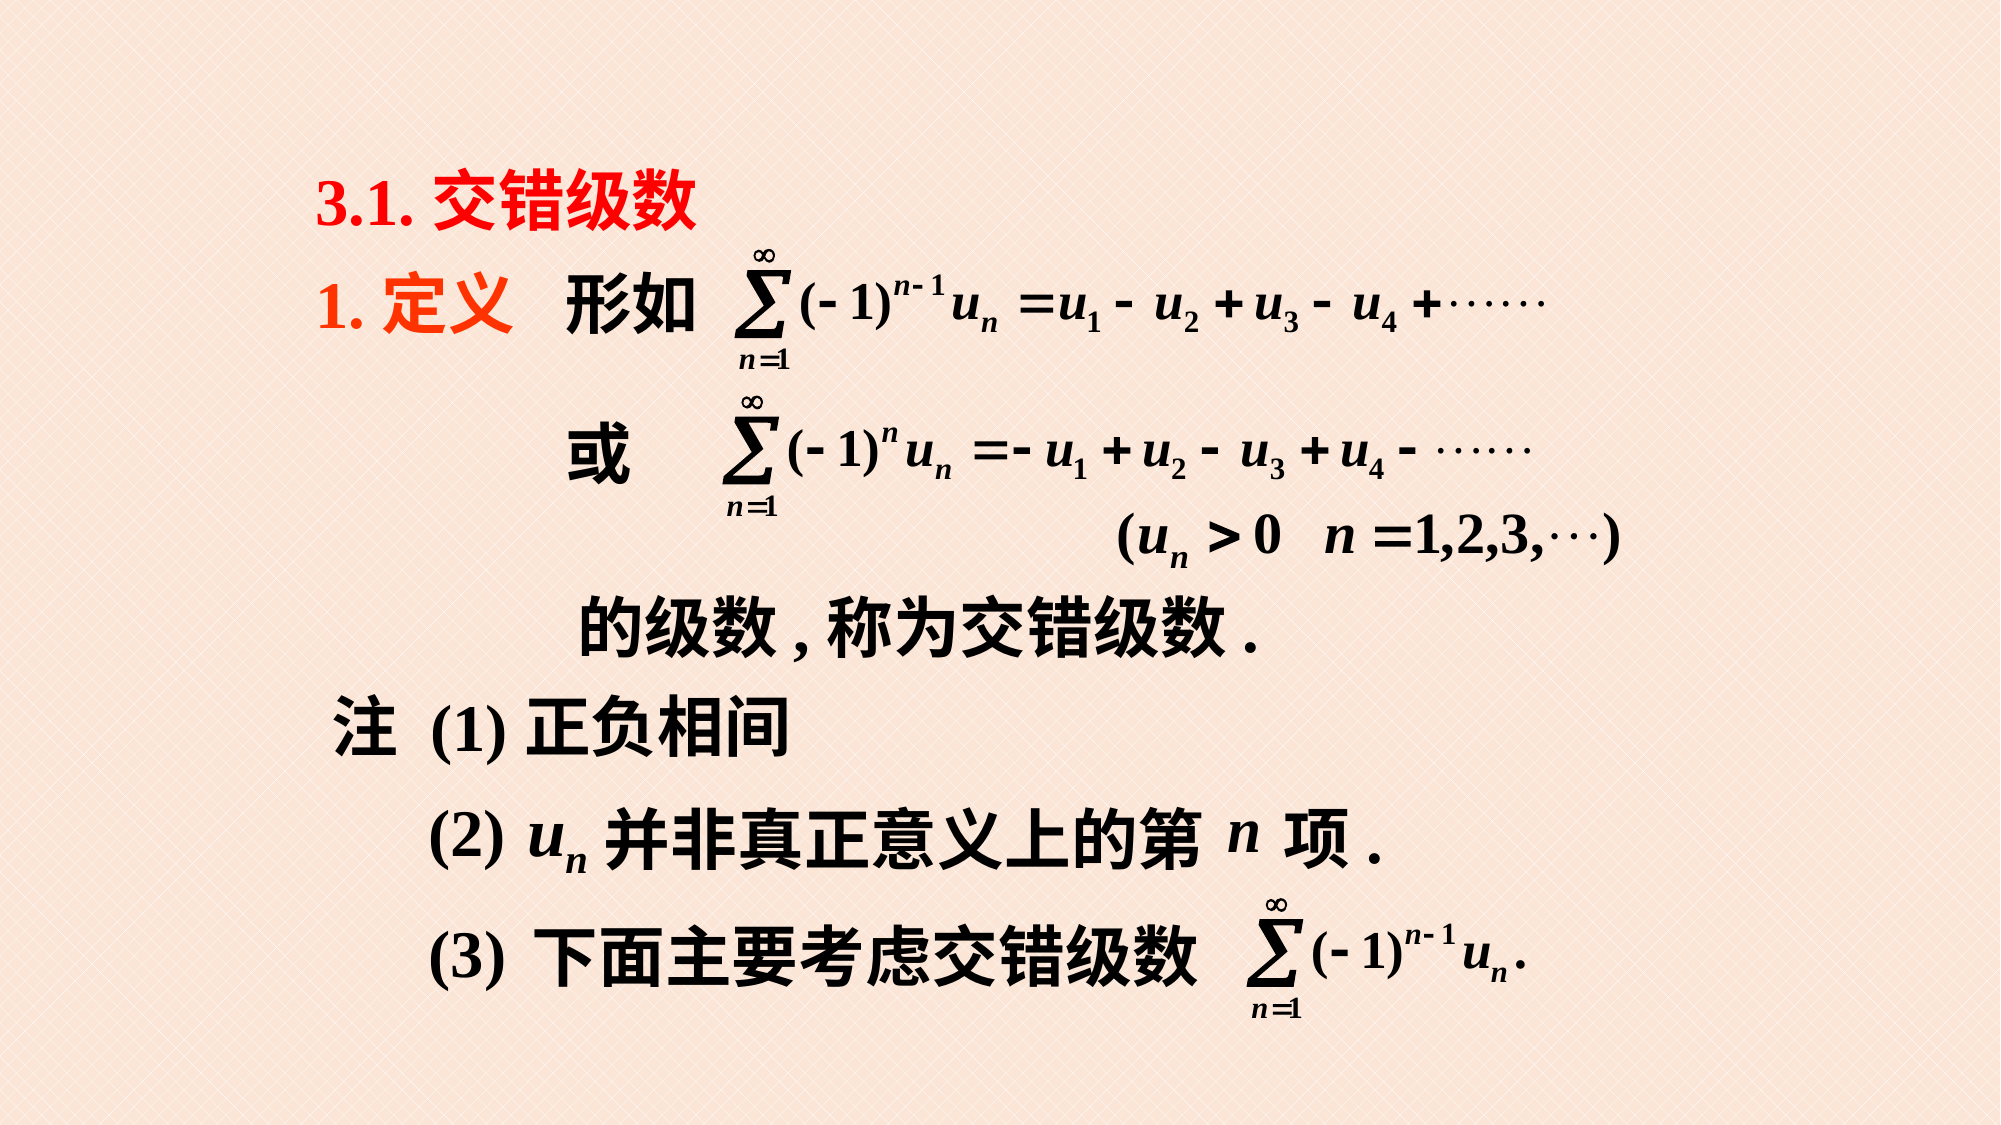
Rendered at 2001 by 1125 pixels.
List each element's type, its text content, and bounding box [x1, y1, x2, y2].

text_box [413, 782, 1440, 879]
text_box 1.定义 [300, 254, 531, 350]
text_box 的级数,称为交错级数. [562, 578, 1331, 673]
slide_number [1412, 1042, 1863, 1103]
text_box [550, 377, 1543, 528]
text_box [1108, 495, 1630, 584]
text_box (1)正负相间 [415, 677, 1089, 772]
text_box 注 [316, 677, 415, 772]
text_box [550, 230, 1555, 382]
text_box 3.1.交错级数 [300, 151, 867, 246]
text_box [413, 879, 1537, 1031]
